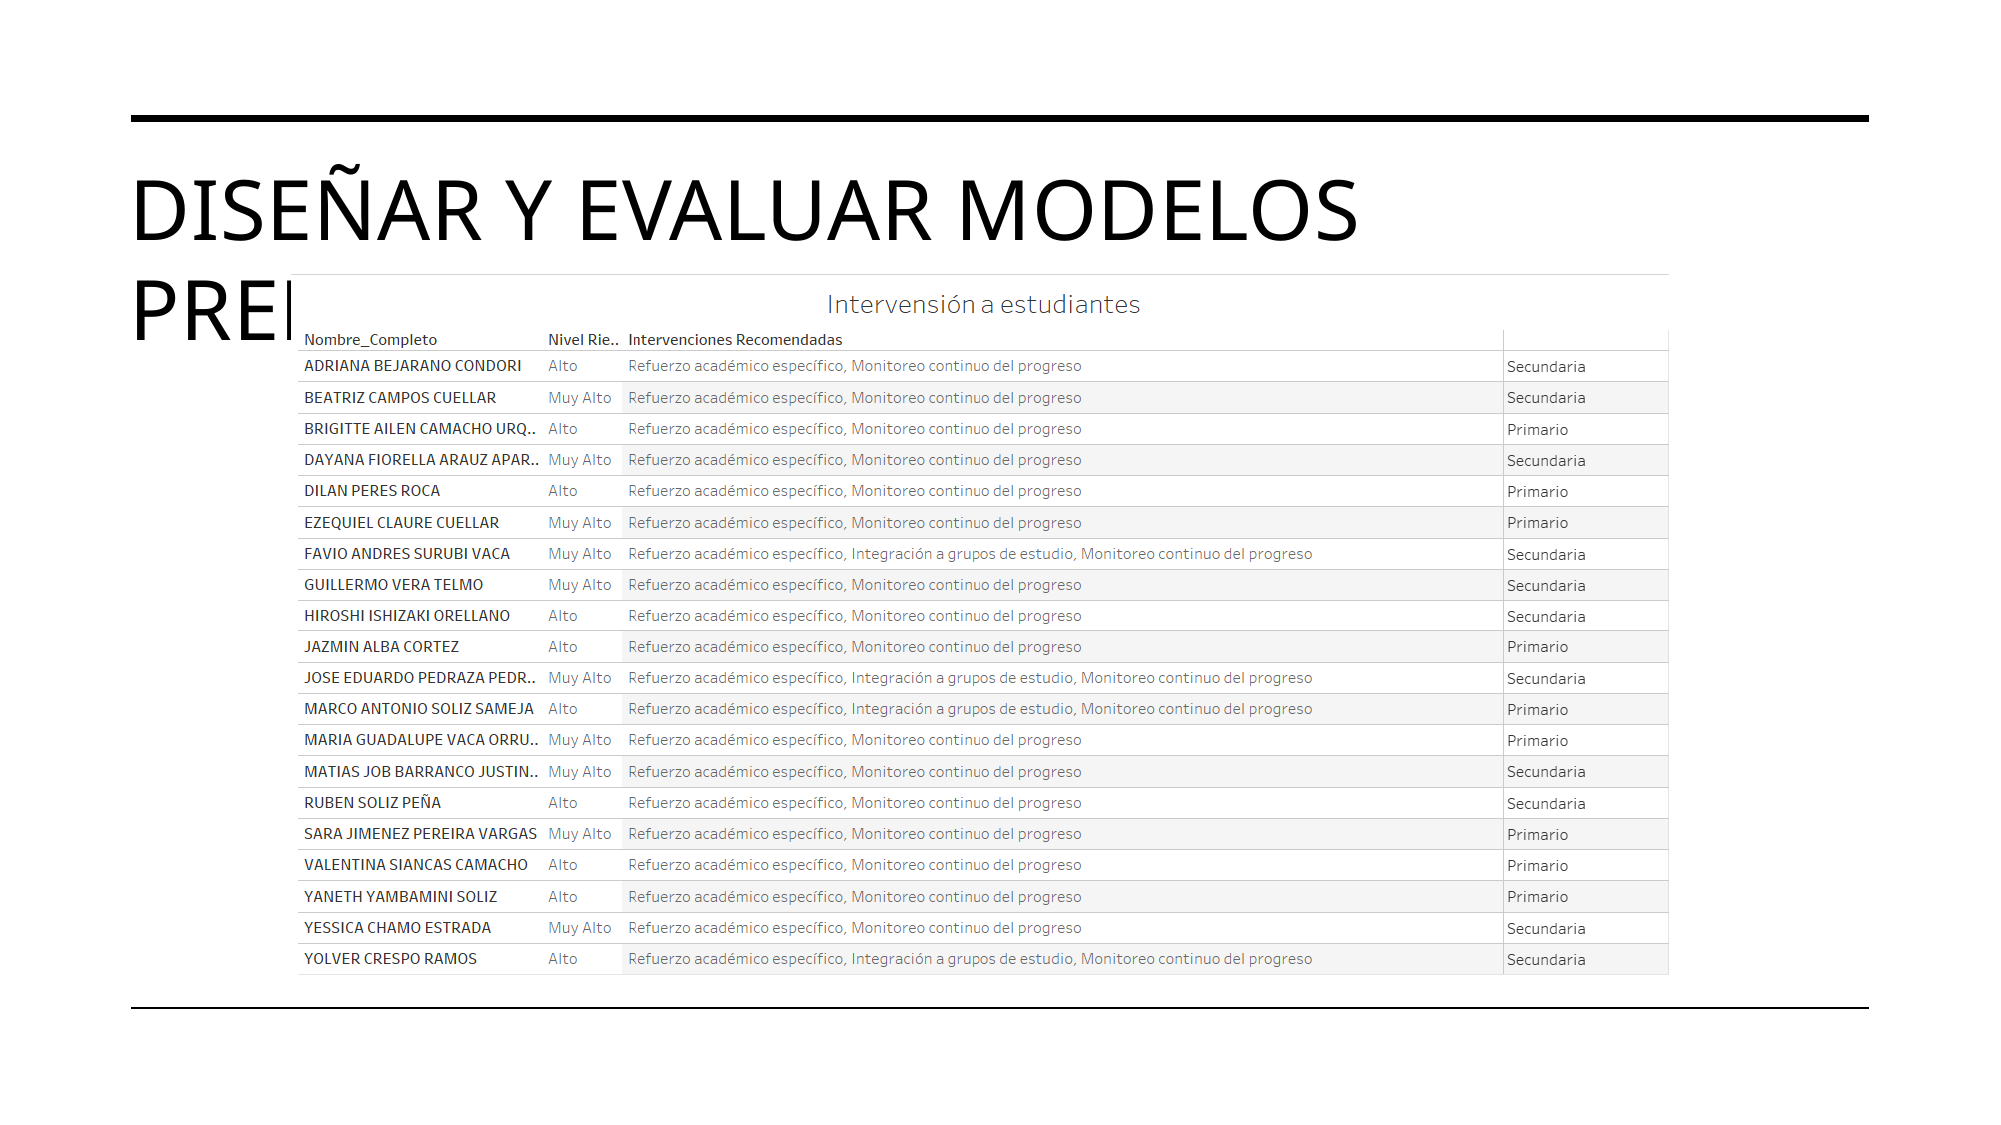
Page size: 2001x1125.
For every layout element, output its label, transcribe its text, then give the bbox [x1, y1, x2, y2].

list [291, 274, 1669, 975]
title Diseñar y evaluar modelos predictivos [114, 149, 1869, 365]
